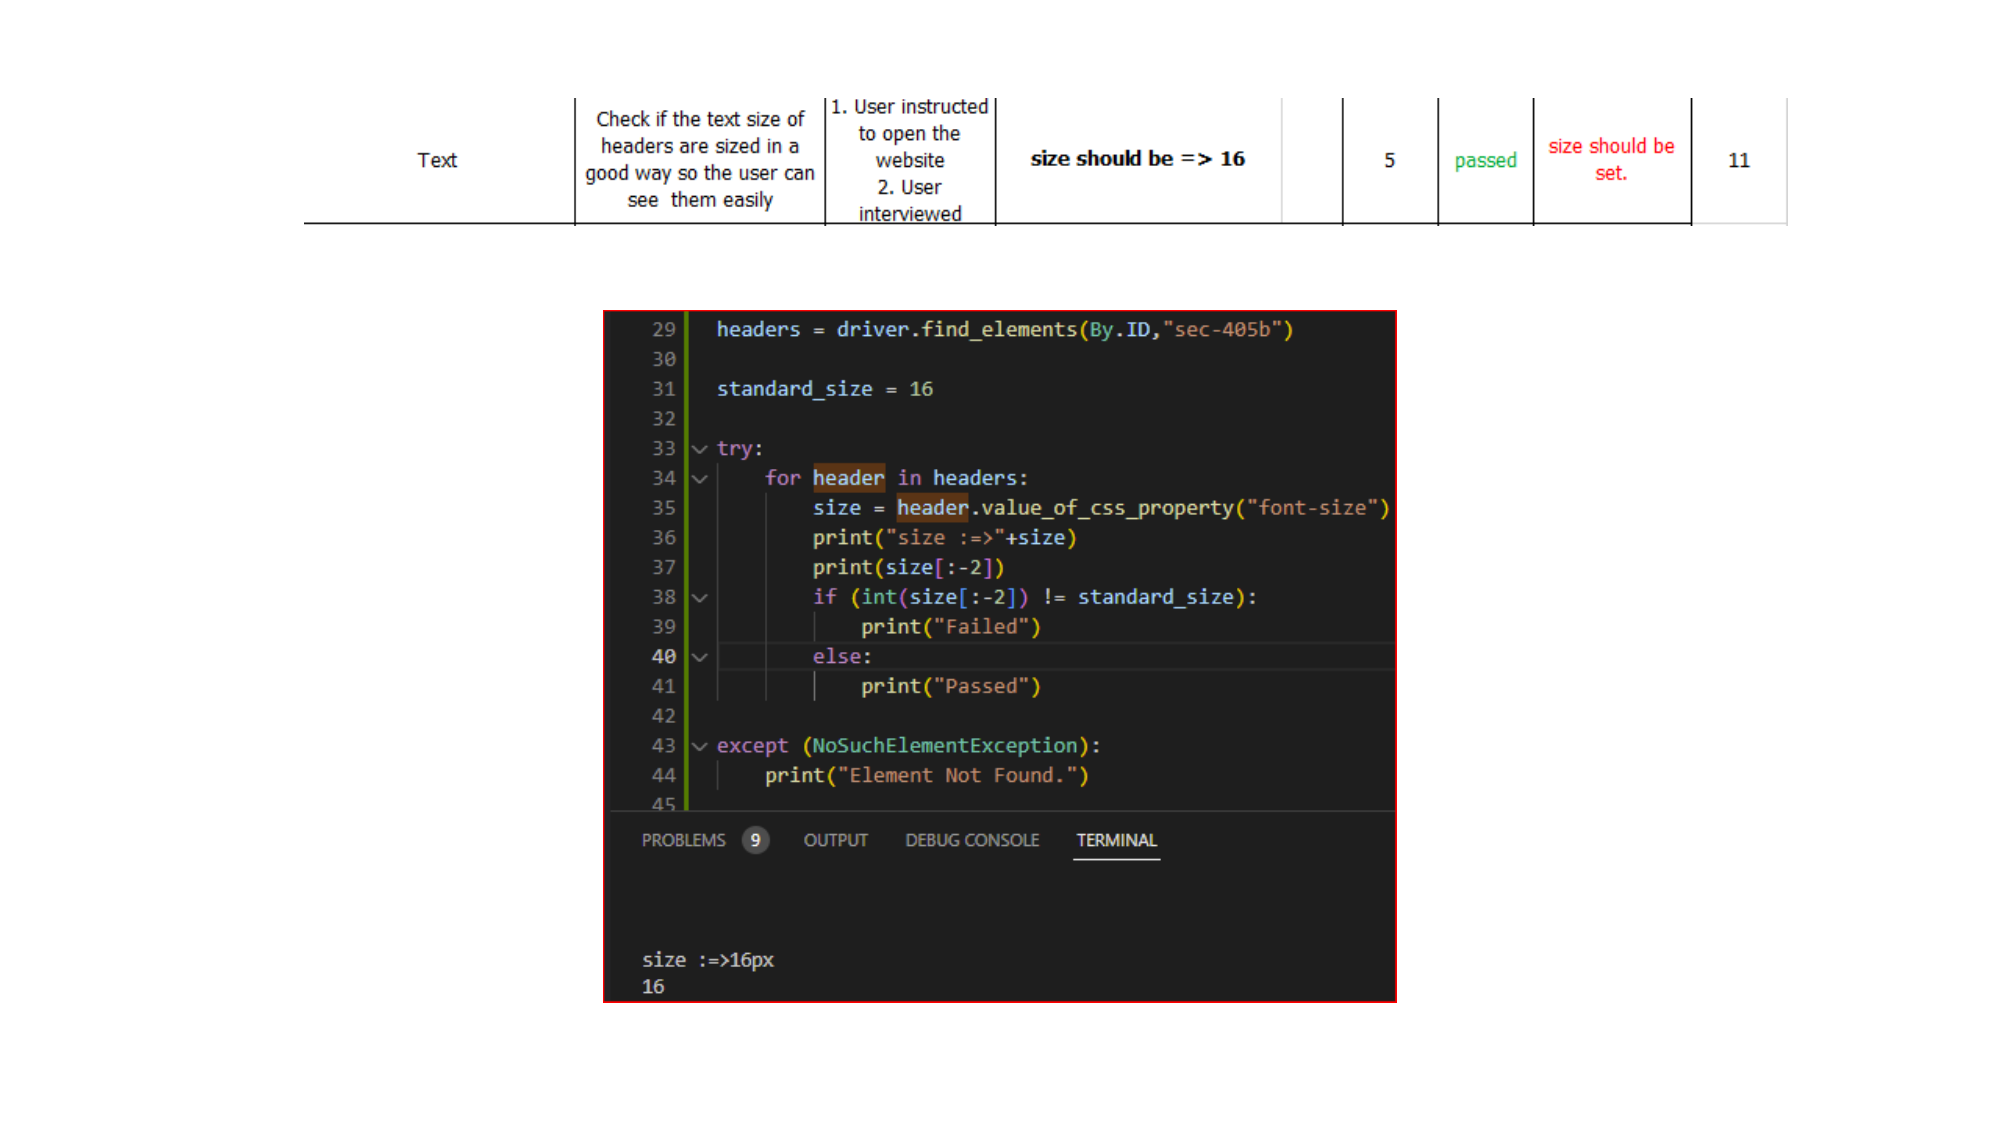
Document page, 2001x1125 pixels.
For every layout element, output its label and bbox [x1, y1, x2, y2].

picture [304, 98, 1788, 226]
list [603, 310, 1397, 1003]
